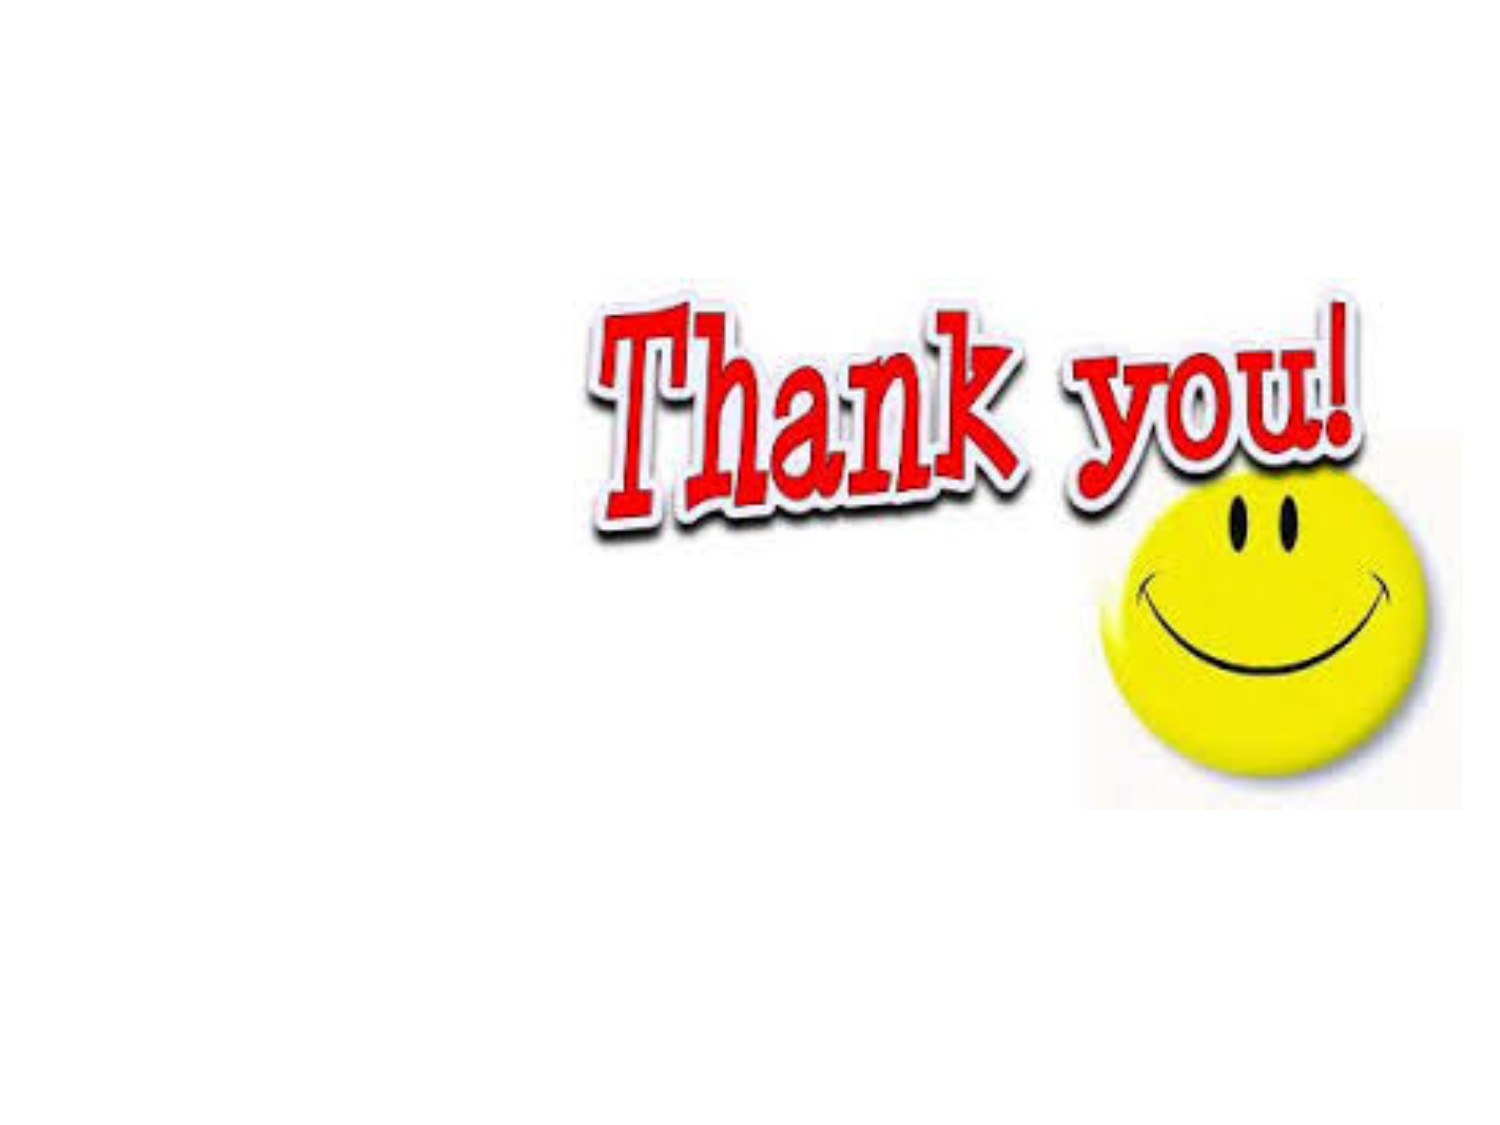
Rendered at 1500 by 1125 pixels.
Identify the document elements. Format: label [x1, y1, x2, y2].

list [548, 278, 1463, 810]
